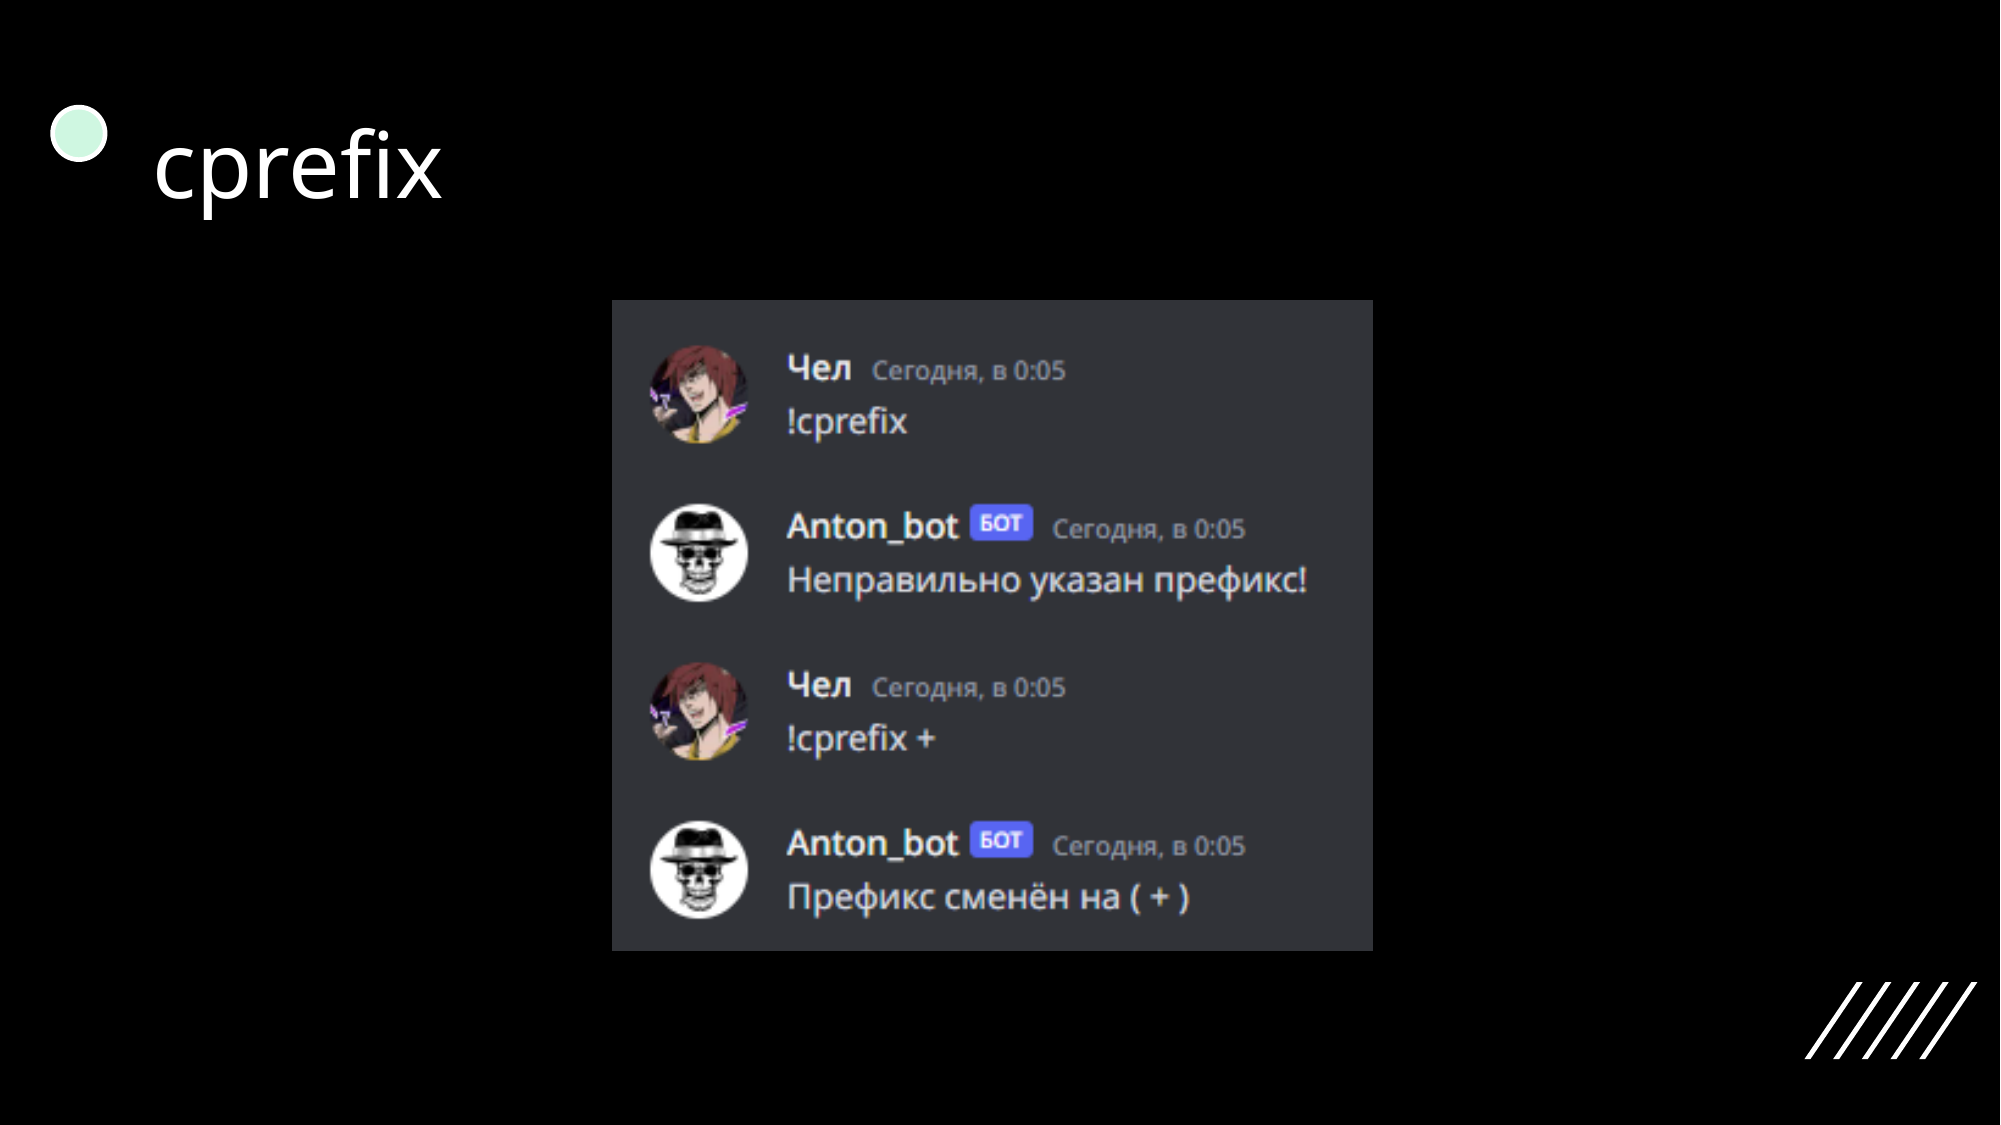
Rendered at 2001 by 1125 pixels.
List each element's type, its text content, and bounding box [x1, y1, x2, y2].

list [612, 300, 1373, 951]
title cprefix [137, 59, 1863, 278]
